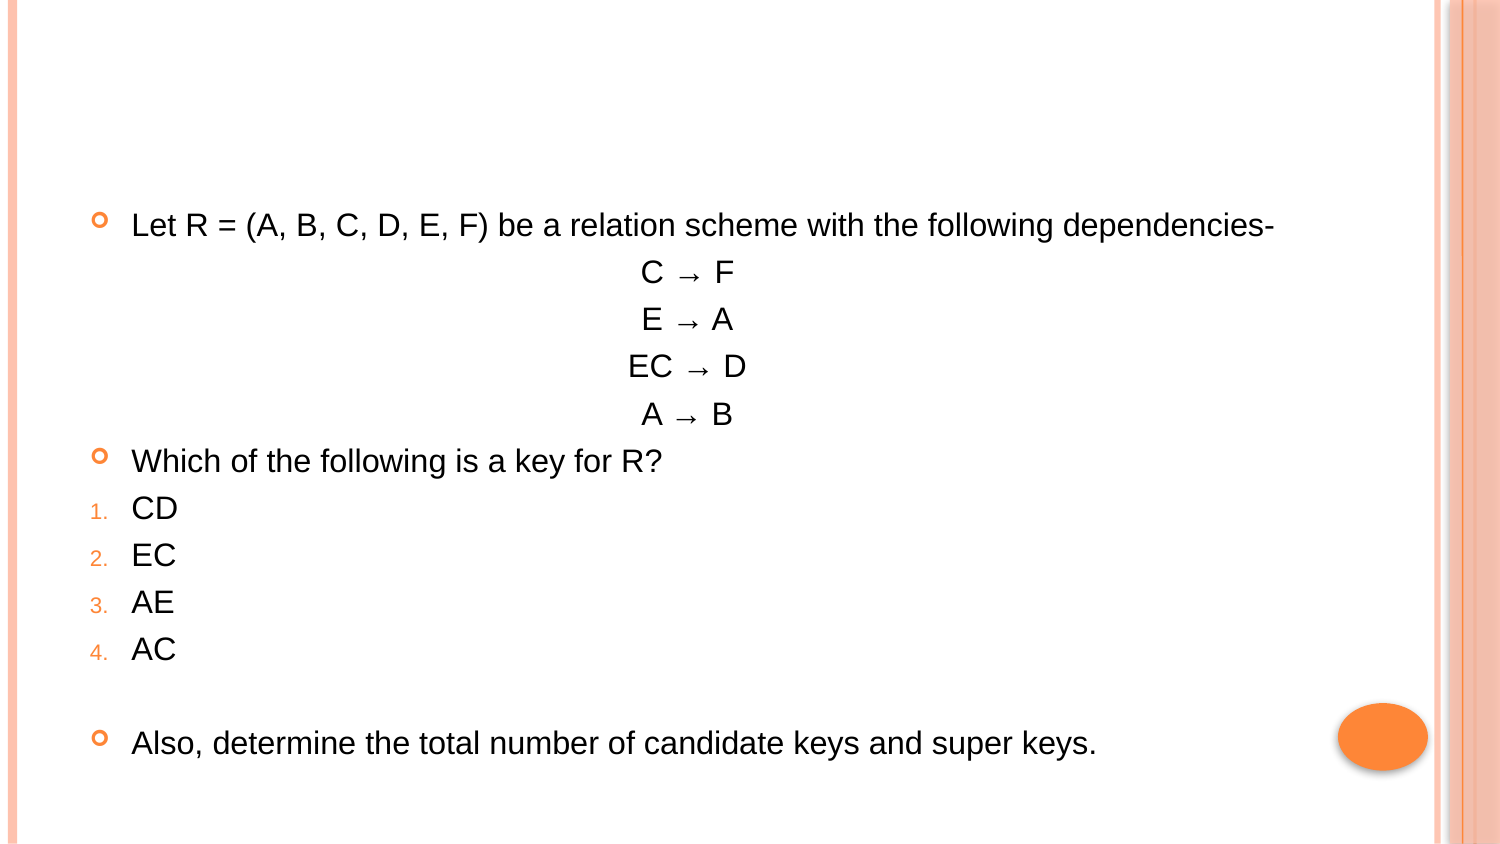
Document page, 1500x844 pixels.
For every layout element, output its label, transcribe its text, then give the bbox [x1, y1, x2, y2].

list Let R = (A, B, C, D, E, F) be a relation scheme with the following dependencies- C → F E → A EC → D A → B Which of the following is a key for R? CD EC AE AC Also, determine the total number of candidate keys and super keys. [75, 196, 1300, 797]
